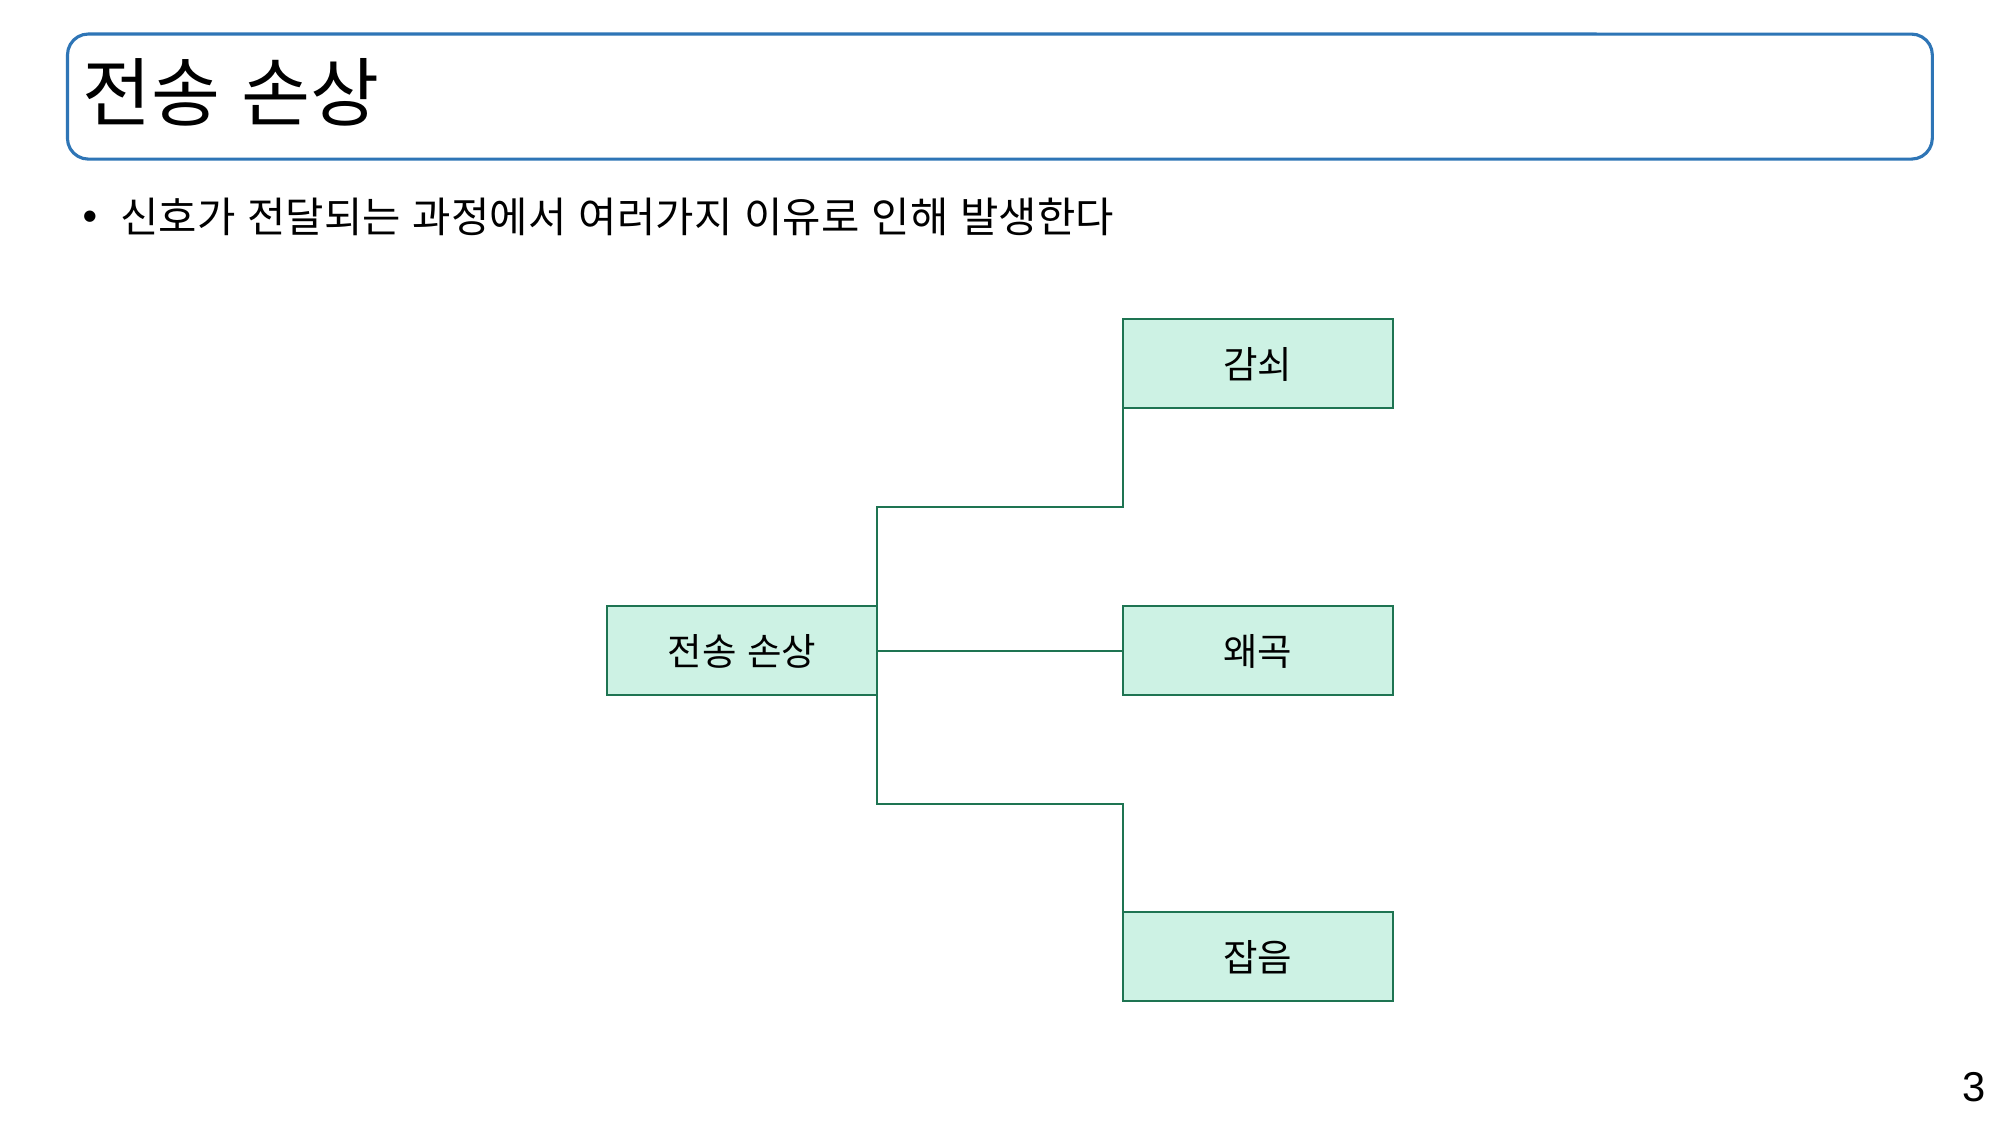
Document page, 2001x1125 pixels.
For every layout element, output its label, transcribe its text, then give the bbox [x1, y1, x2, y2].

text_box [606, 319, 1394, 1002]
list 신호가 전달되는 과정에서 여러가지 이유로 인해 발생한다 [67, 189, 1933, 304]
title 전송 손상 [67, 34, 1933, 160]
